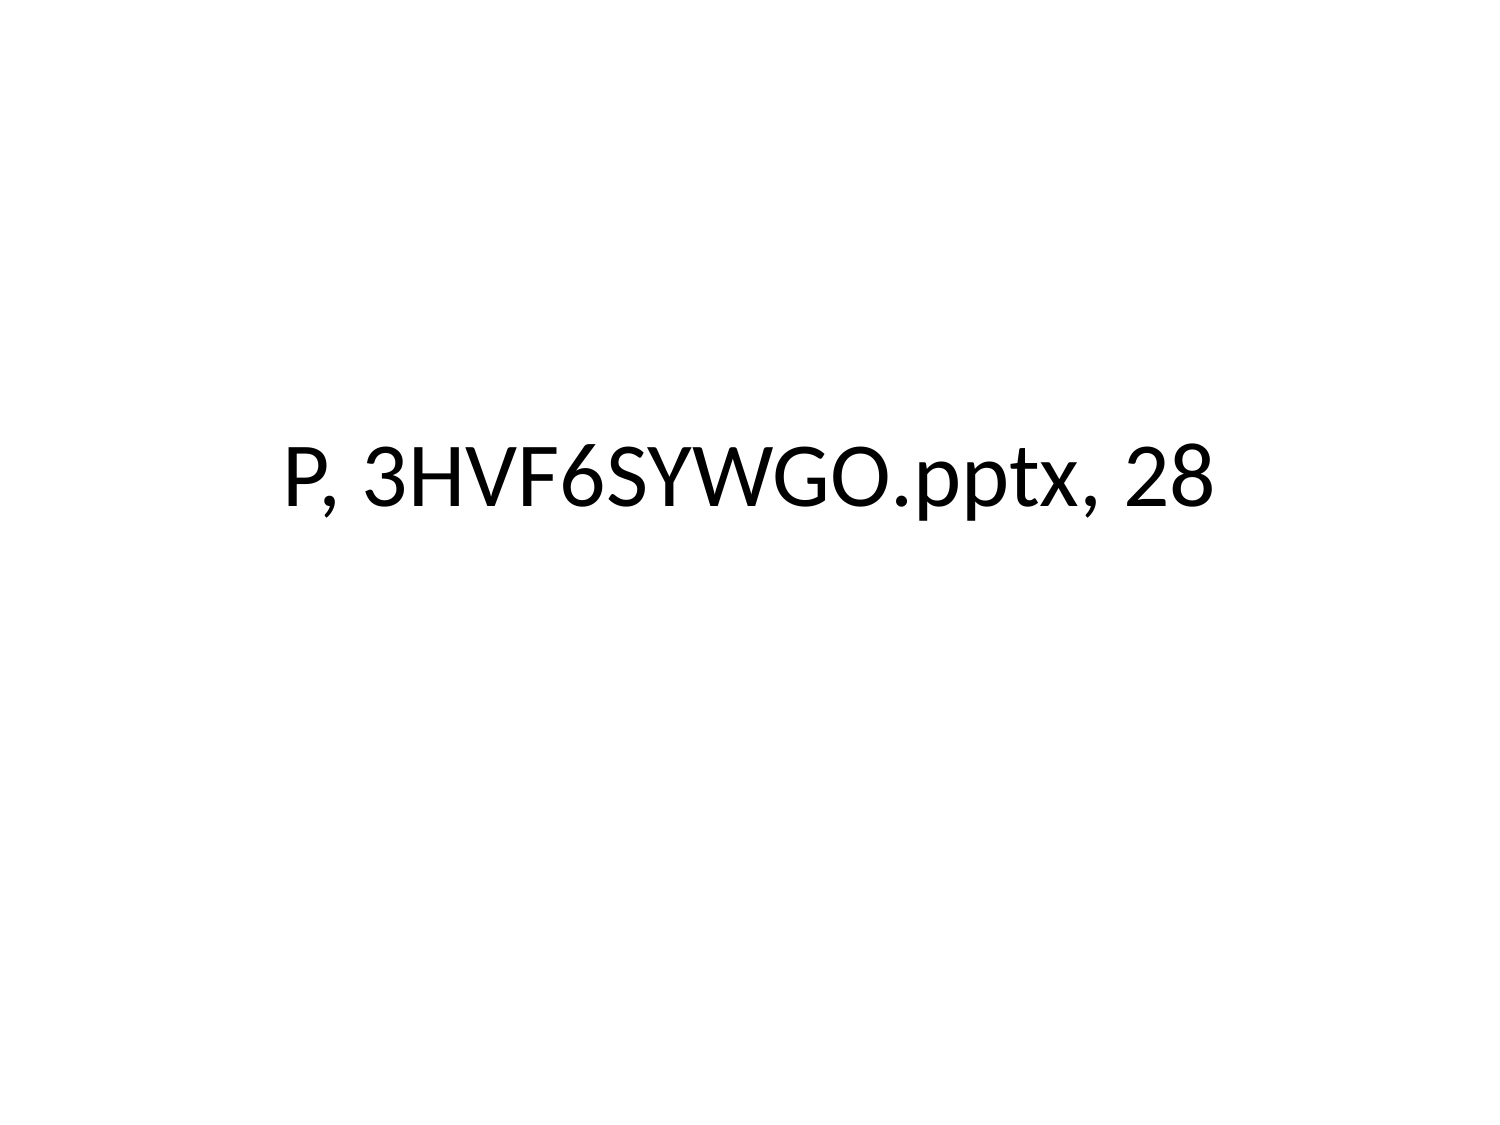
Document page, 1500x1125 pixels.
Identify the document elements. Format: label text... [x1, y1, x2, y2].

title P, 3HVF6SYWGO.pptx, 28 [112, 349, 1388, 591]
